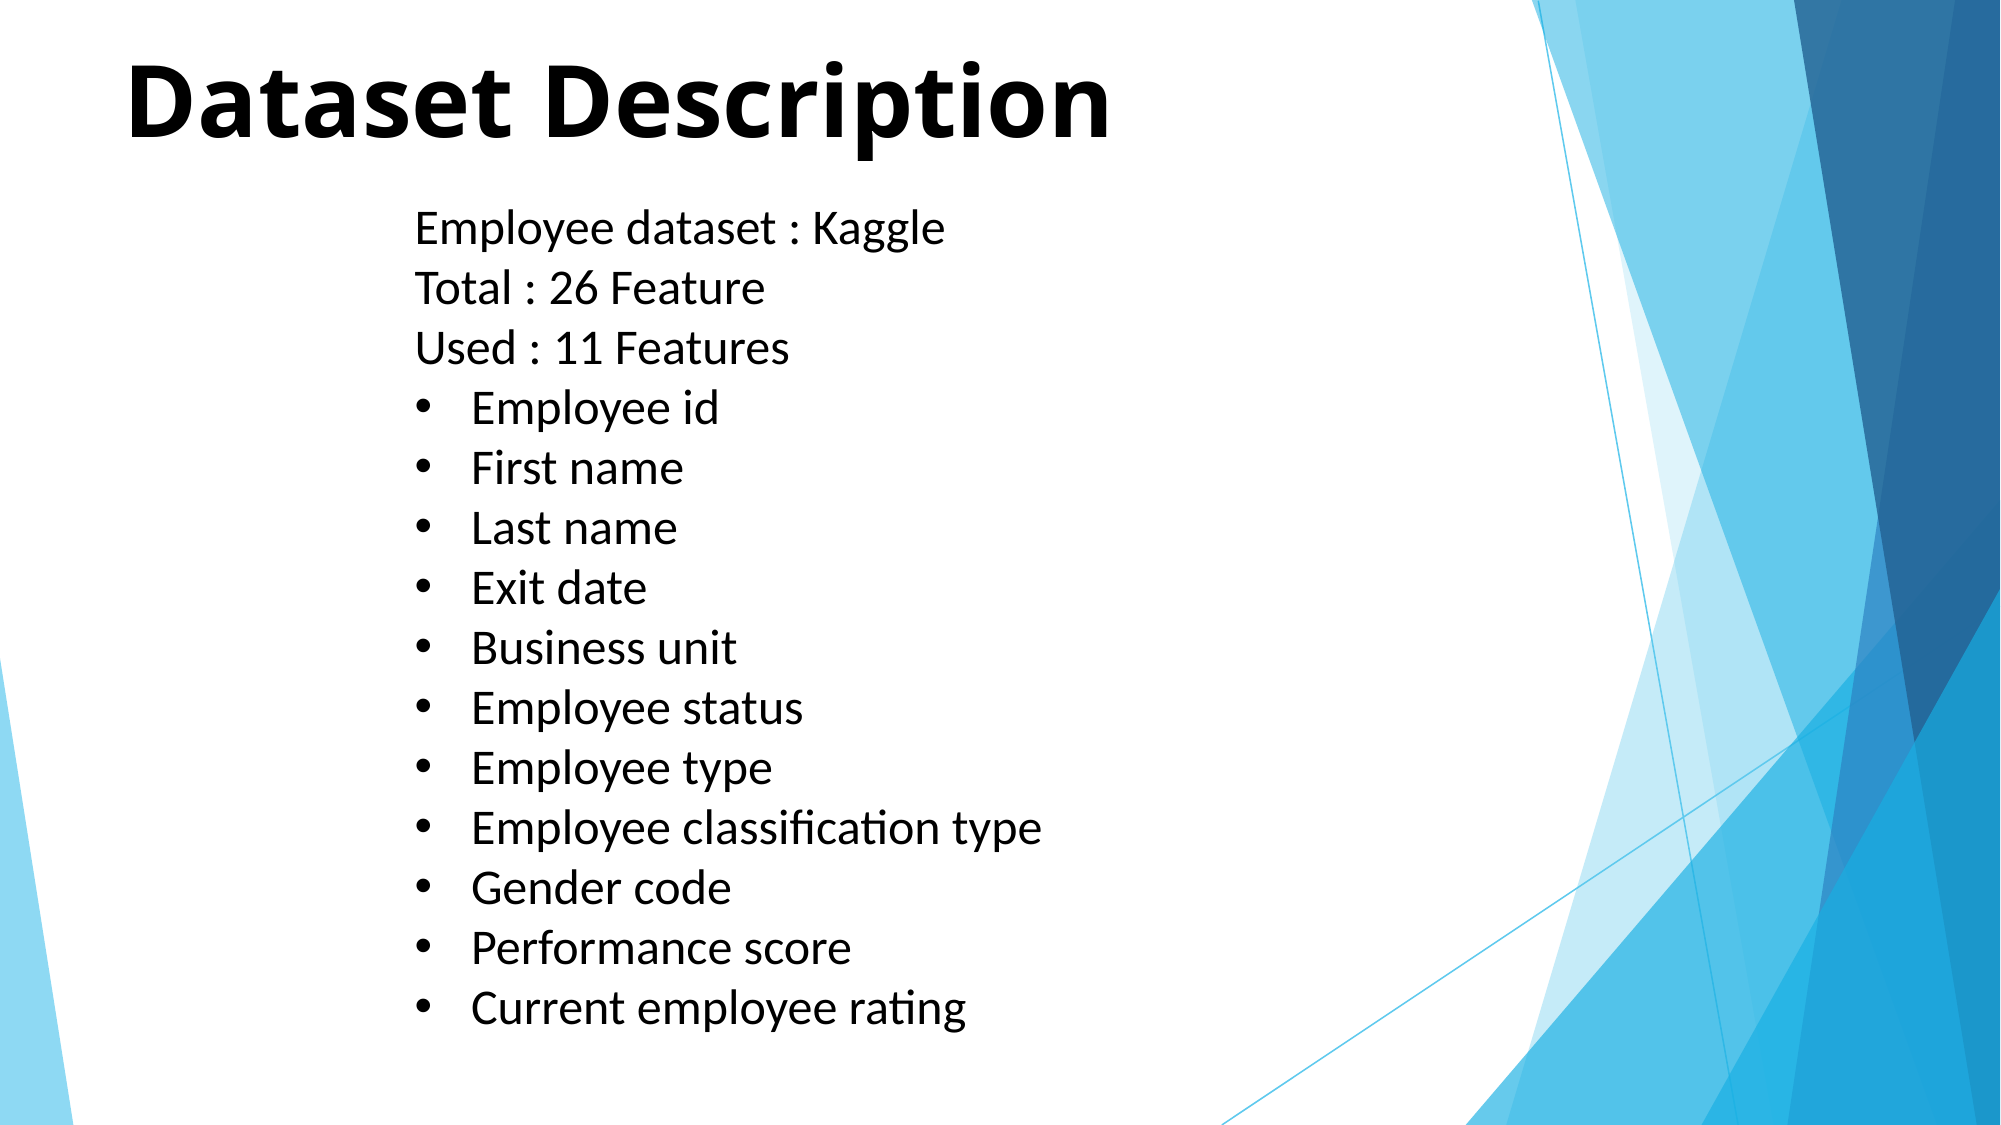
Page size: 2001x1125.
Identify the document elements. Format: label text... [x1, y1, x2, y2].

text_box [312, 158, 1188, 383]
title Dataset Description [123, 37, 1877, 163]
text_box Employee dataset : Kaggle Total : 26 Feature Used : 11 Features Employee id First name Last name Exit date Business unit Employee status Employee type Employee classification type Gender code Performance score Current employee rating [399, 187, 1438, 1043]
